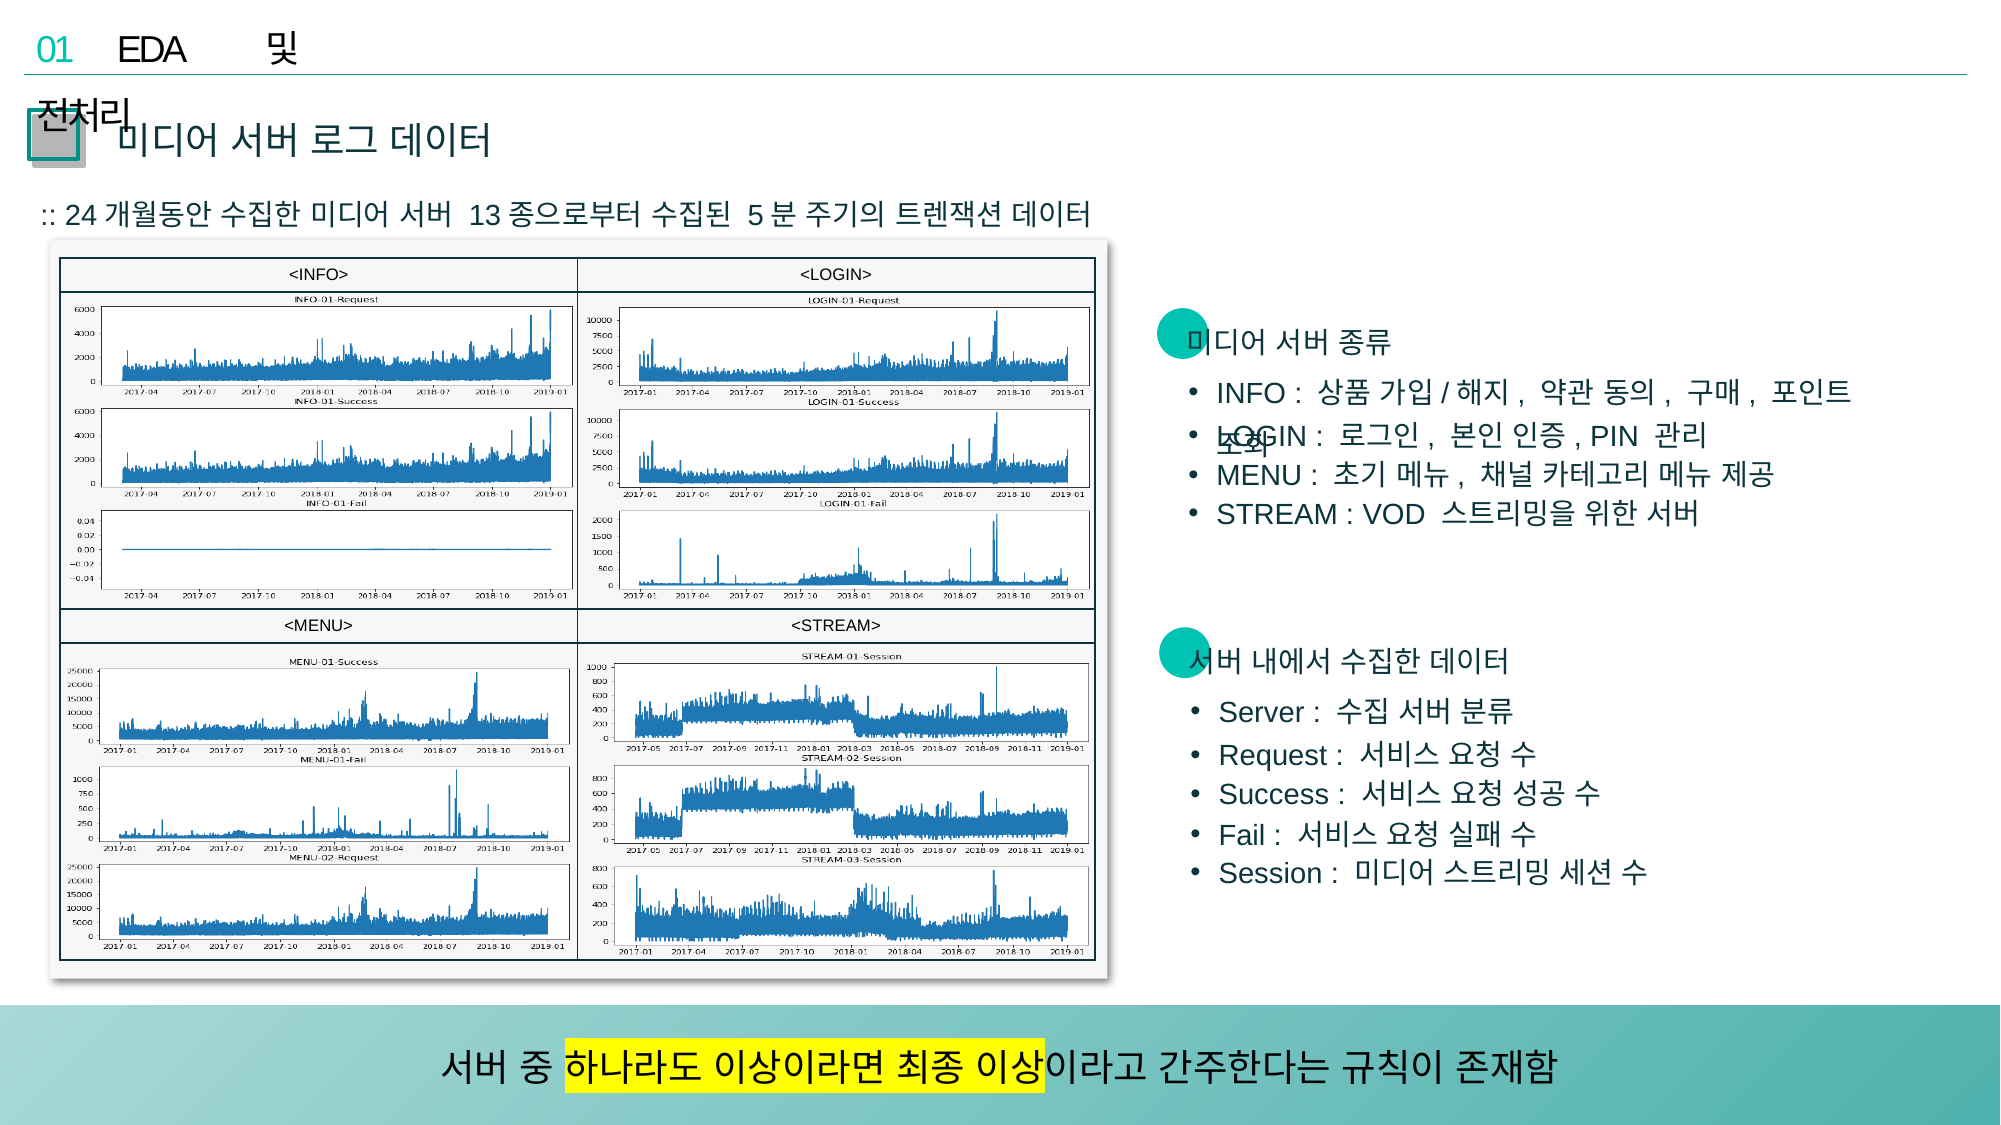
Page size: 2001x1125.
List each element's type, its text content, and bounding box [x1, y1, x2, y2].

text_box Fail : 서비스 요청 실패 수 [1175, 791, 1932, 829]
text_box 서버 내에서 수집한 데이터 [1174, 635, 1630, 686]
table_cell [61, 644, 577, 652]
text_box STREAM : VOD 스트리밍을 위한 서버 [1173, 470, 1930, 538]
text_box [48, 239, 1109, 981]
picture [59, 654, 574, 955]
text_box Success : 서비스 요청 성공 수 [1175, 750, 1932, 791]
text_box 서버 중 하나라도 이상이라면 최종 이상이라고 간주한다는 규칙이 존재함 [0, 1003, 2000, 1125]
text_box 01 EDA 및 전처리 [24, 0, 309, 74]
table_header <INFO> [61, 259, 577, 291]
text_box [32, 114, 86, 168]
picture [580, 648, 1094, 961]
text_box LOGIN : 로그인, 본인 인증, PIN 관리 [1173, 392, 1930, 431]
text_box MENU : 초기 메뉴, 채널 카테고리 메뉴 제공 [1173, 431, 1930, 470]
table_header <LOGIN> [578, 259, 1094, 291]
text_box INFO : 상품 가입/해지, 약관 동의, 구매, 포인트 조회 [1173, 349, 1930, 392]
text_box Session : 미디어 스트리밍 세션 수 [1175, 829, 1932, 897]
text_box [27, 108, 80, 161]
text_box Request : 서비스 요청 수 [1175, 711, 1932, 750]
text_box 미디어 서버 로그 데이터 [20, 109, 590, 169]
text_box 미디어 서버 종류 [1172, 316, 1628, 367]
table_cell <STREAM> [578, 612, 1094, 642]
table_cell <MENU> [61, 611, 577, 642]
text_box [1159, 627, 1204, 676]
text_box :: 24개월동안 수집한 미디어 서버 13종으로부터 수집된 5분 주기의 트렌잭션 데이터 [25, 171, 1158, 239]
picture [63, 291, 577, 604]
text_box [1157, 308, 1202, 357]
text_box Server : 수집 서버 분류 [1175, 668, 1932, 711]
picture [580, 291, 1094, 604]
